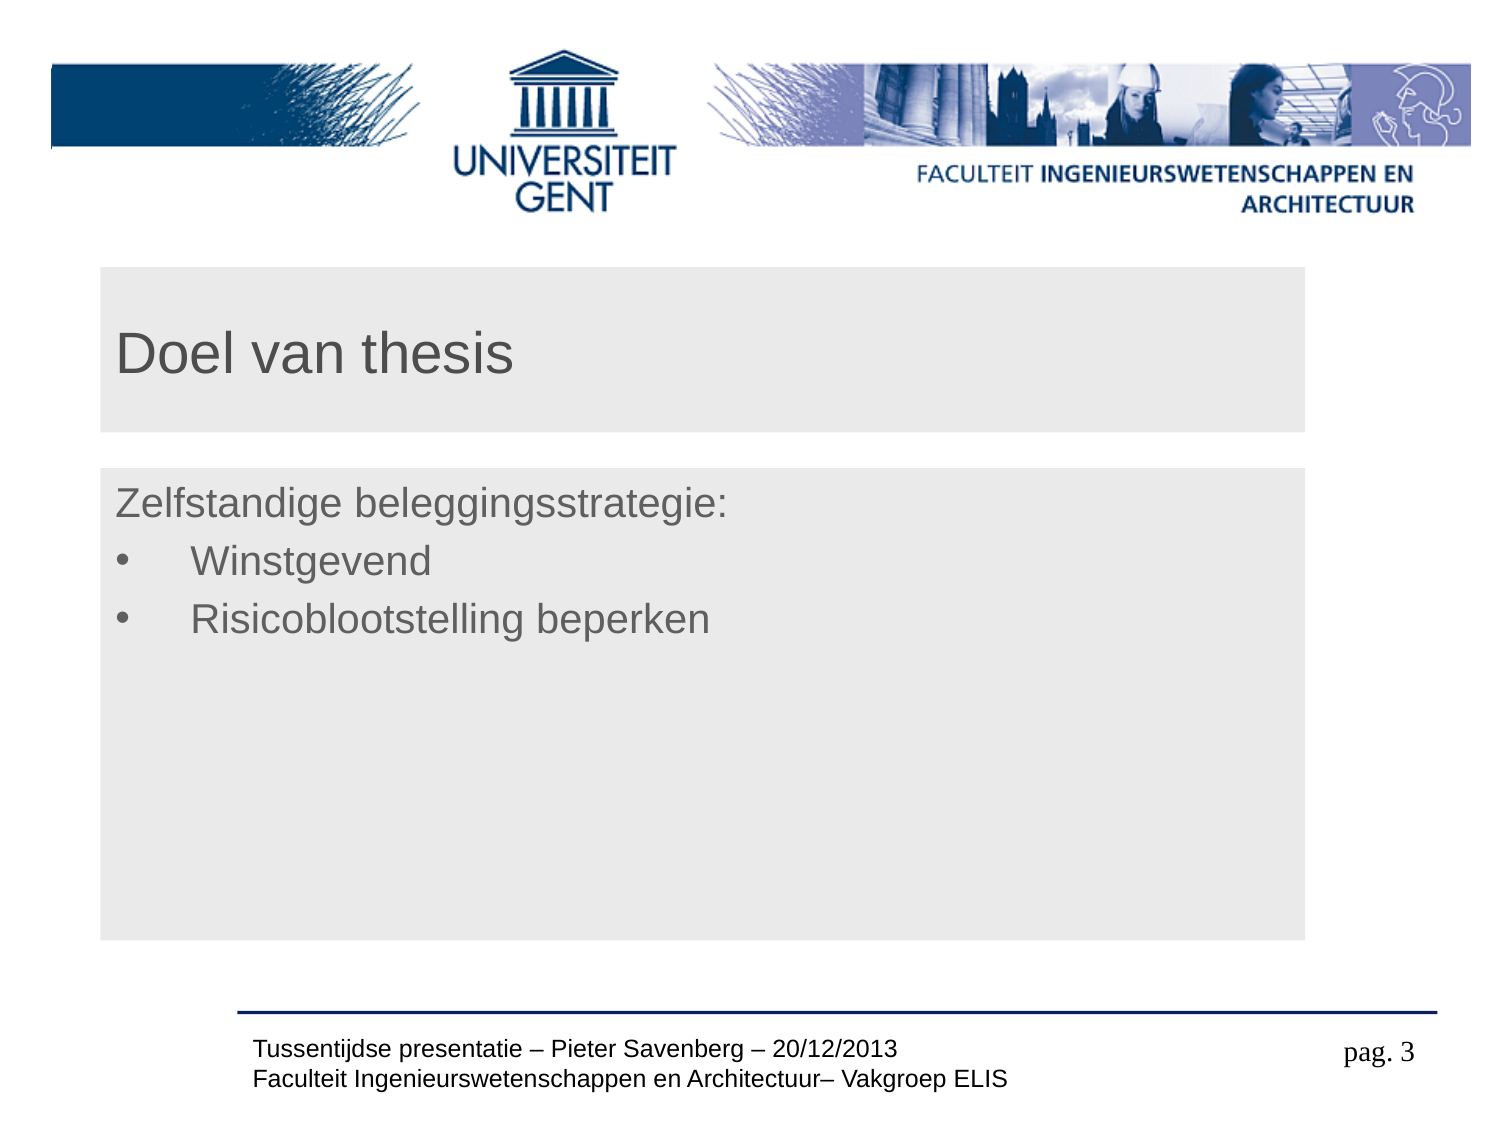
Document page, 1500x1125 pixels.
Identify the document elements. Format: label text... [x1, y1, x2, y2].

subtitle Zelfstandige beleggingsstrategie: Winstgevend Risicoblootstelling beperken [100, 468, 1306, 941]
slide_number pag. 3 [1074, 1024, 1438, 1101]
picture [51, 46, 1471, 219]
footer Tussentijdse presentatie – Pieter Savenberg – 20/12/2013 Faculteit Ingenieurswetenschappen en Architectuur– Vakgroep ELIS [237, 1024, 1074, 1101]
title Doel van thesis [100, 267, 1306, 433]
